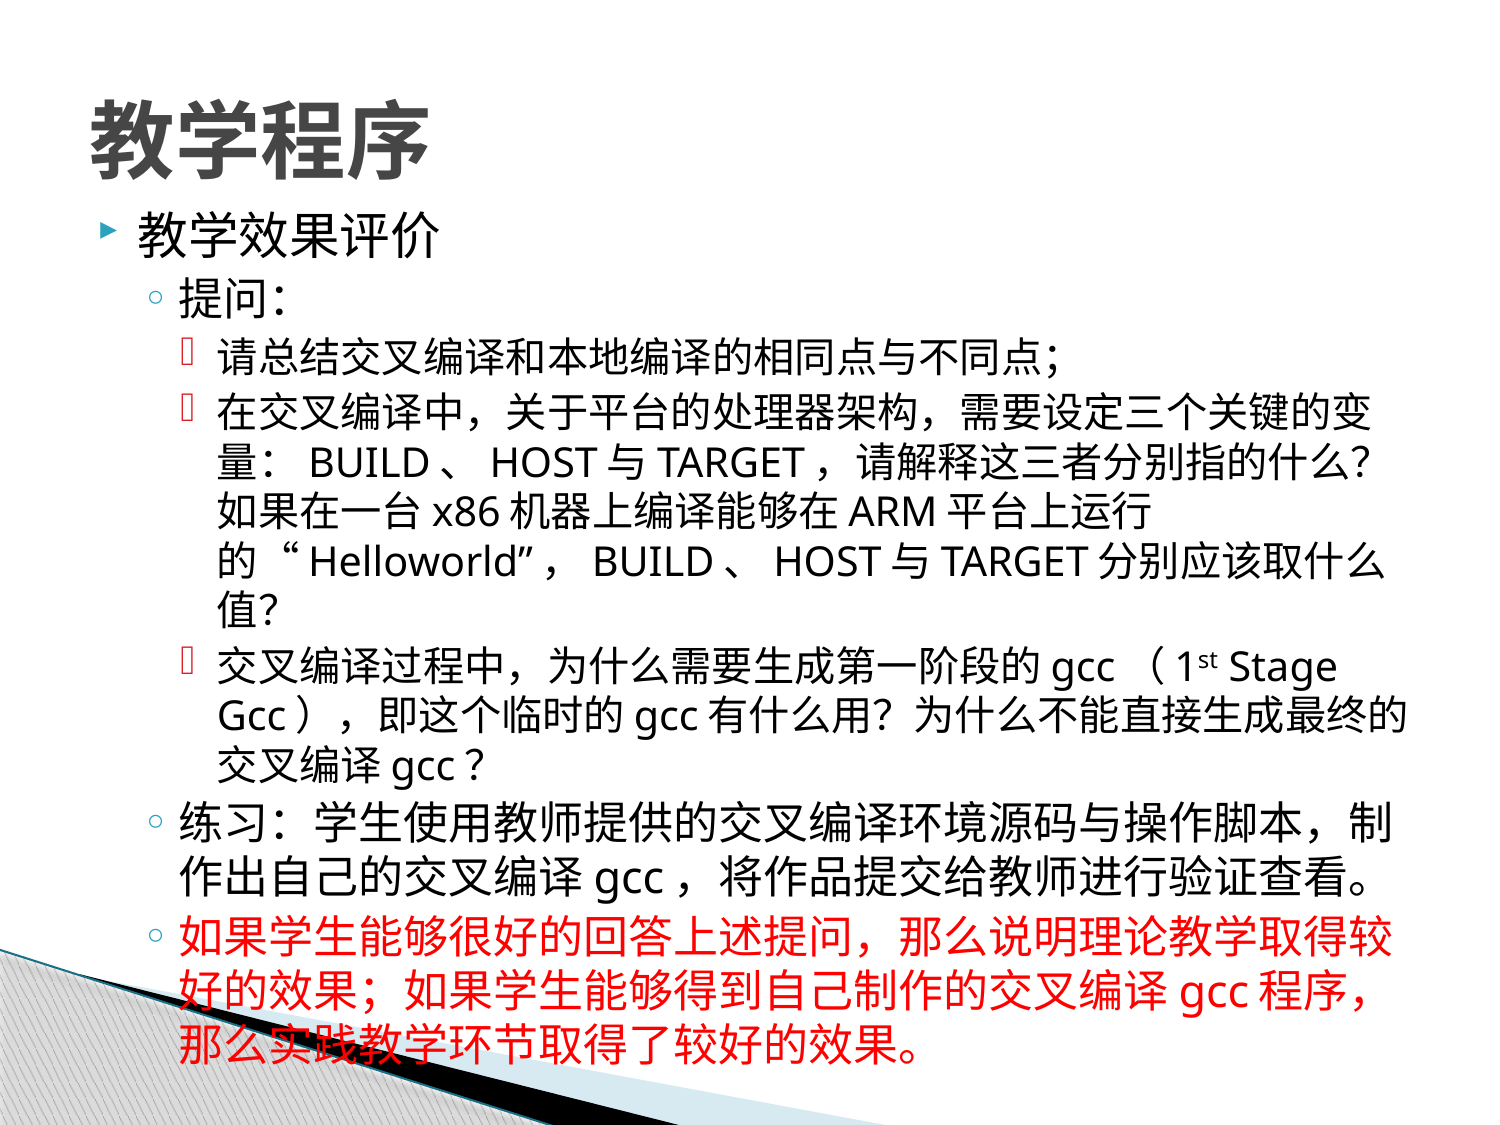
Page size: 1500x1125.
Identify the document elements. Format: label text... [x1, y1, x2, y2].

title 教学程序 [75, 45, 1425, 233]
list 教学效果评价 提问： 请总结交叉编译和本地编译的相同点与不同点； 在交叉编译中，关于平台的处理器架构，需要设定三个关键的变量：BUILD、HOST与TARGET，请解释这三者分别指的什么？如果在一台x86机器上编译能够在ARM平台上运行的“Helloworld”，BUILD、HOST与TARGET分别应该取什么值？ 交叉编译过程中，为什么需要生成第一阶段的gcc（1st Stage Gcc），即这个临时的gcc有什么用？为什么不能直接生成最终的交叉编译gcc？ 练习：学生使用教师提供的交叉编译环境源码与操作脚本，制作出自己的交叉编译gcc，将作品提交给教师进行验证查看。 如果学生能够很好的回答上述提问，那么说明理论教学取得较好的效果；如果学生能够得到自己制作的交叉编译gcc程序，那么实践教学环节取得了较好的效果。 [64, 196, 1425, 1083]
